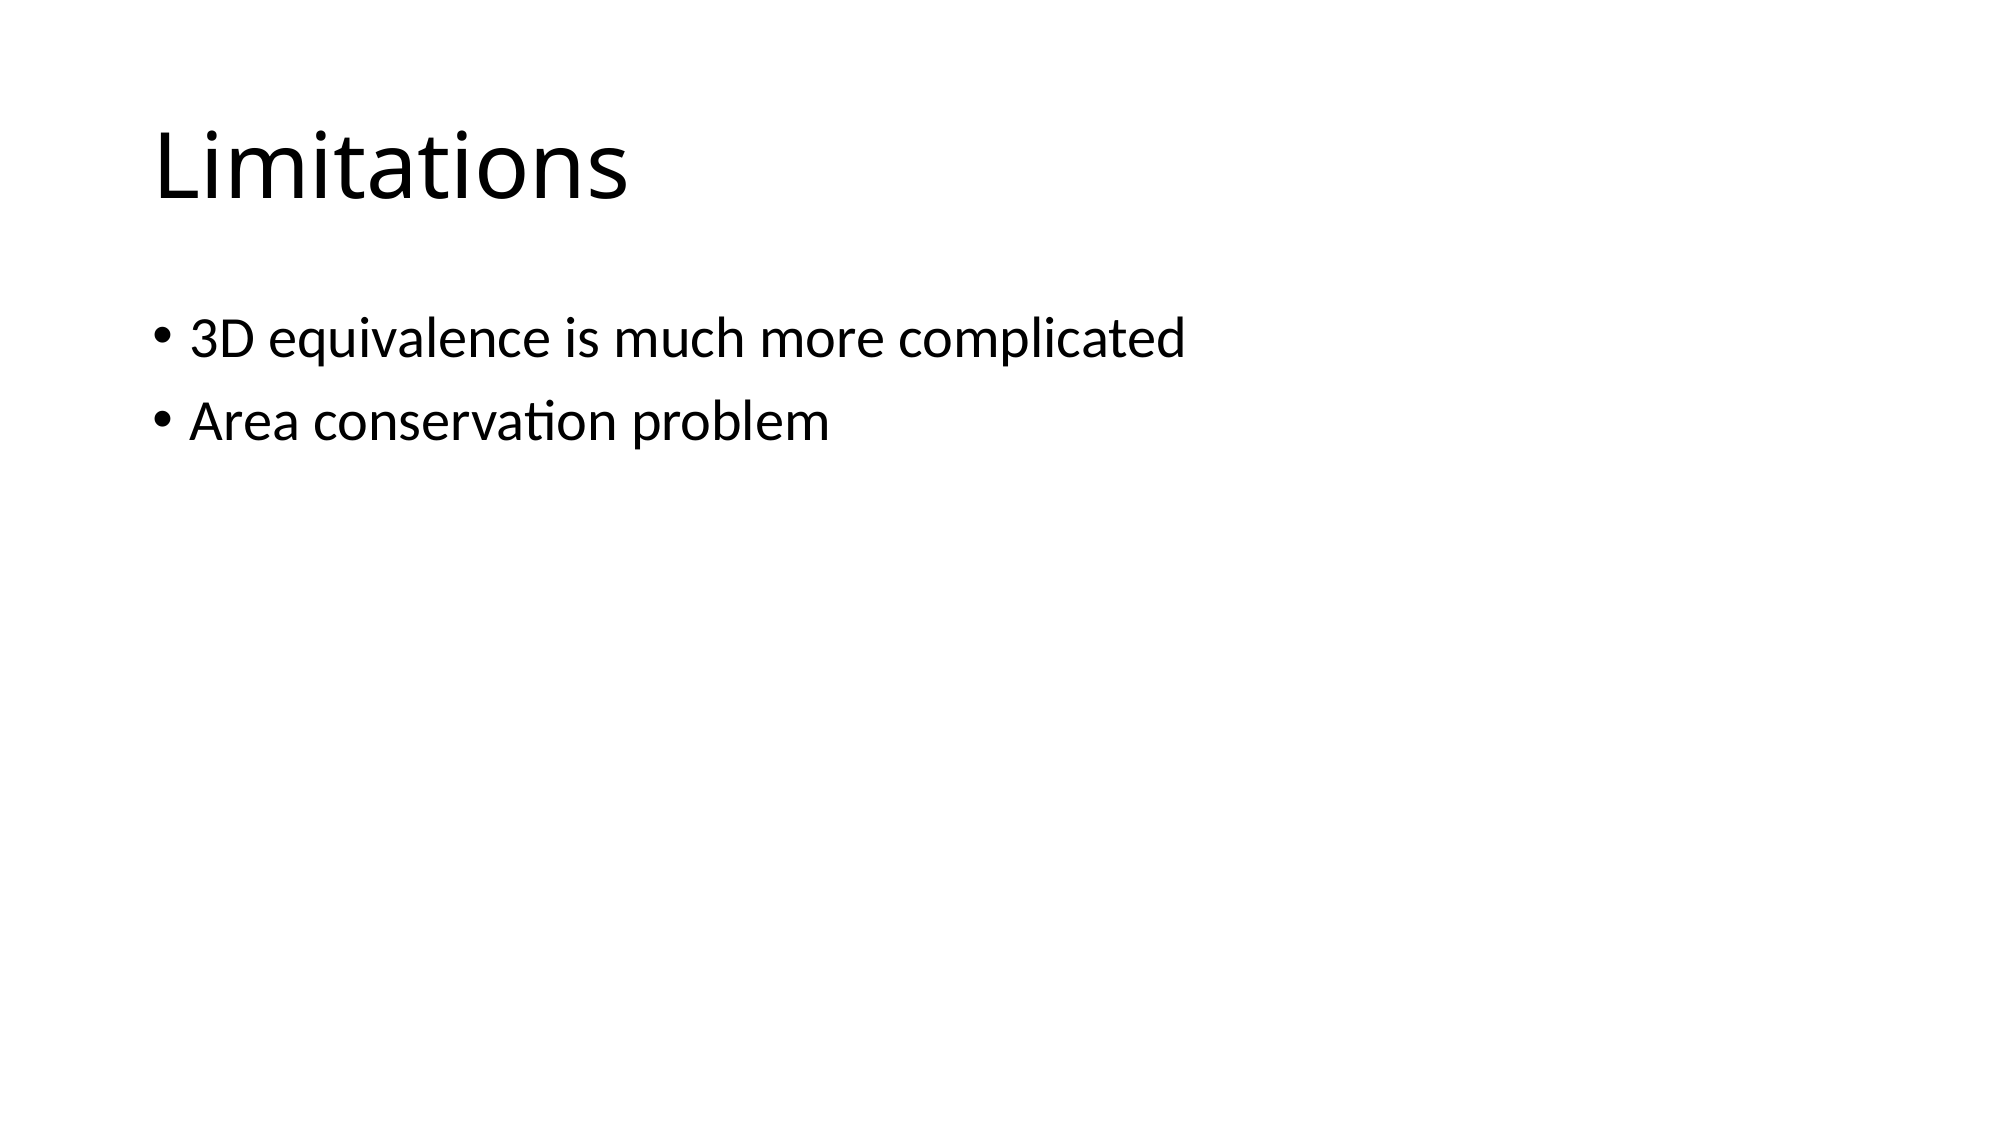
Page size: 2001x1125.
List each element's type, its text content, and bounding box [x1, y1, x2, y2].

list 3D equivalence is much more complicated Area conservation problem [137, 299, 1863, 654]
title Limitations [137, 59, 1863, 278]
